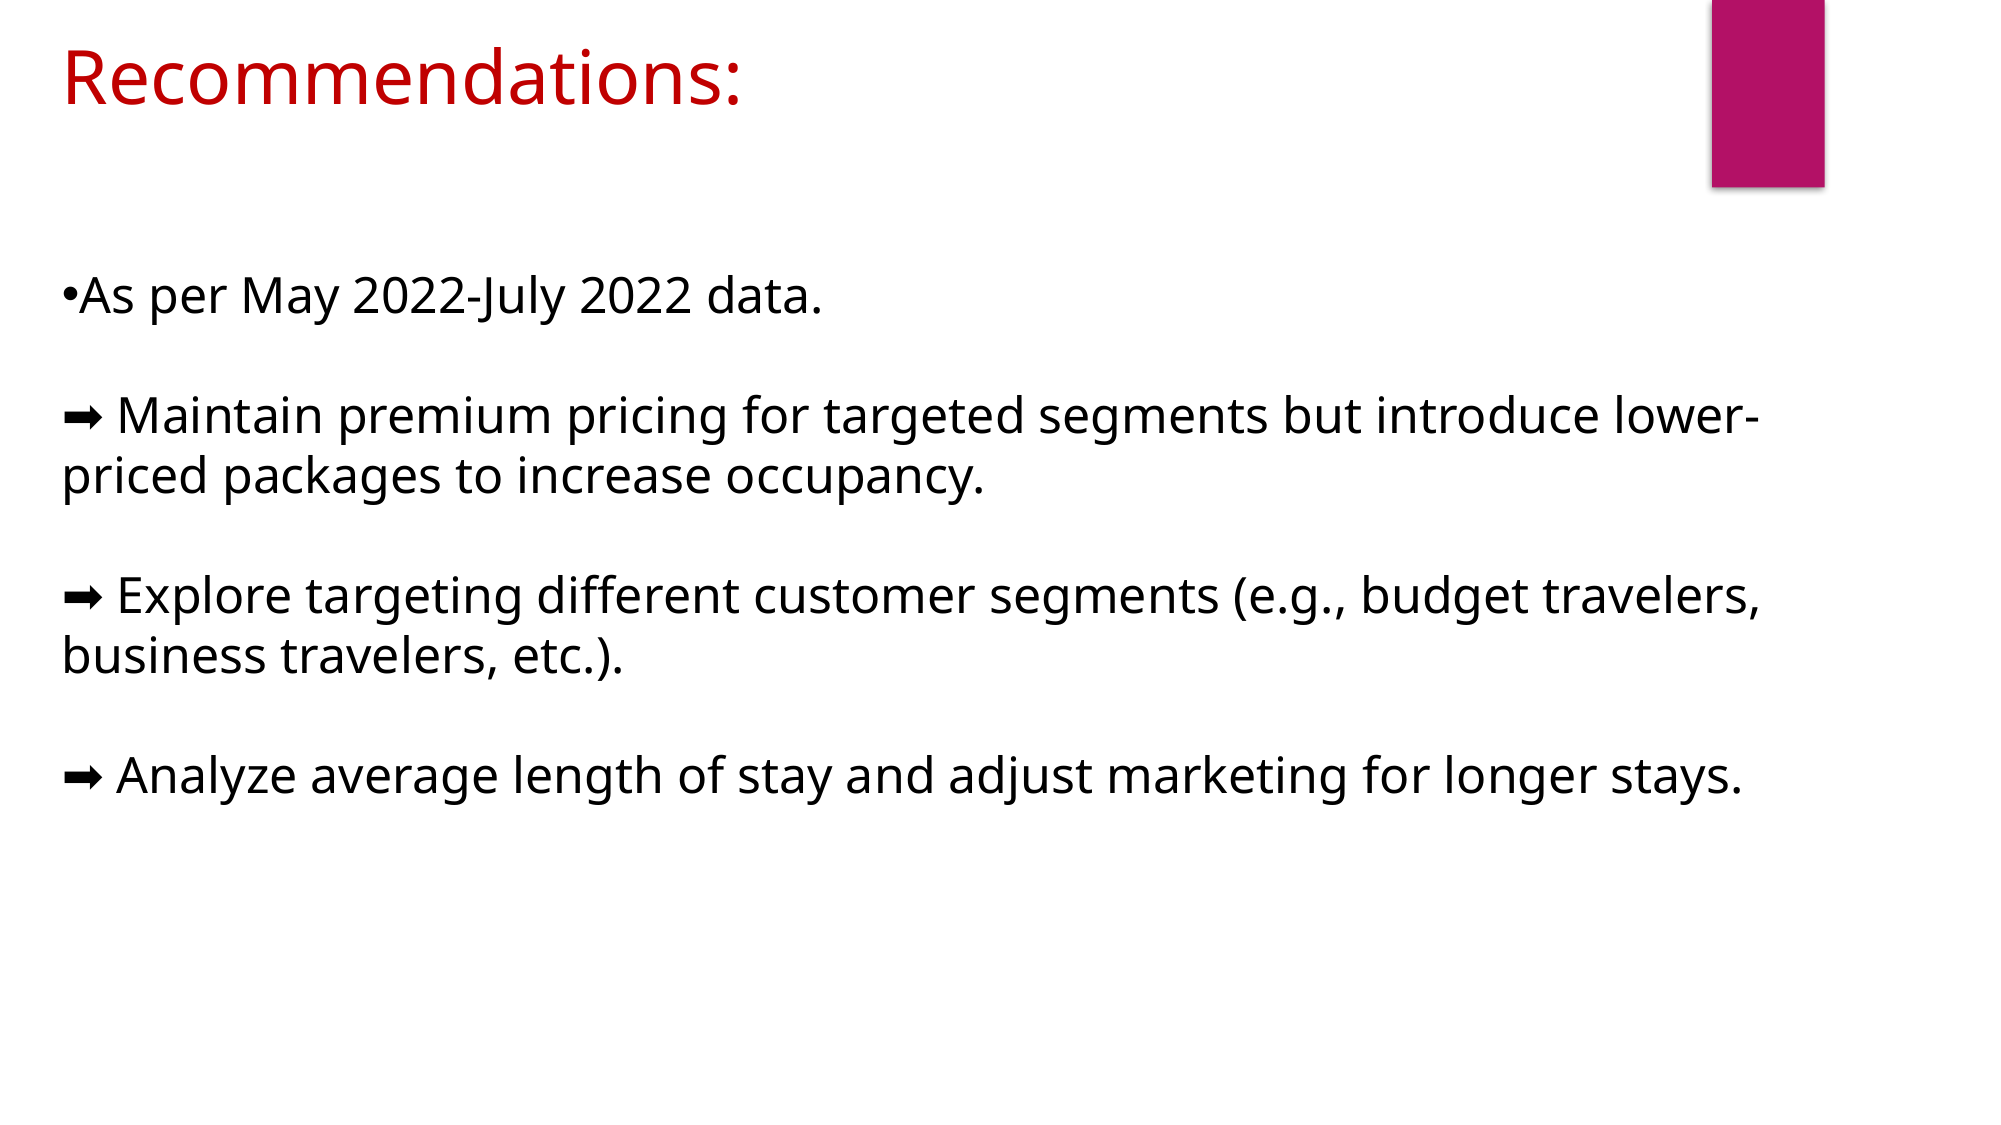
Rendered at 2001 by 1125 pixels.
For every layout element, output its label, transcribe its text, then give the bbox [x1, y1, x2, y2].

text_box Recommendations: [47, 22, 1041, 127]
text_box As per May 2022-July 2022 data. ➡️ Maintain premium pricing for targeted segments but introduce lower-priced packages to increase occupancy. ➡️ Explore targeting different customer segments (e.g., budget travelers, business travelers, etc.). ➡️ Analyze average length of stay and adjust marketing for longer stays. [47, 255, 1912, 811]
